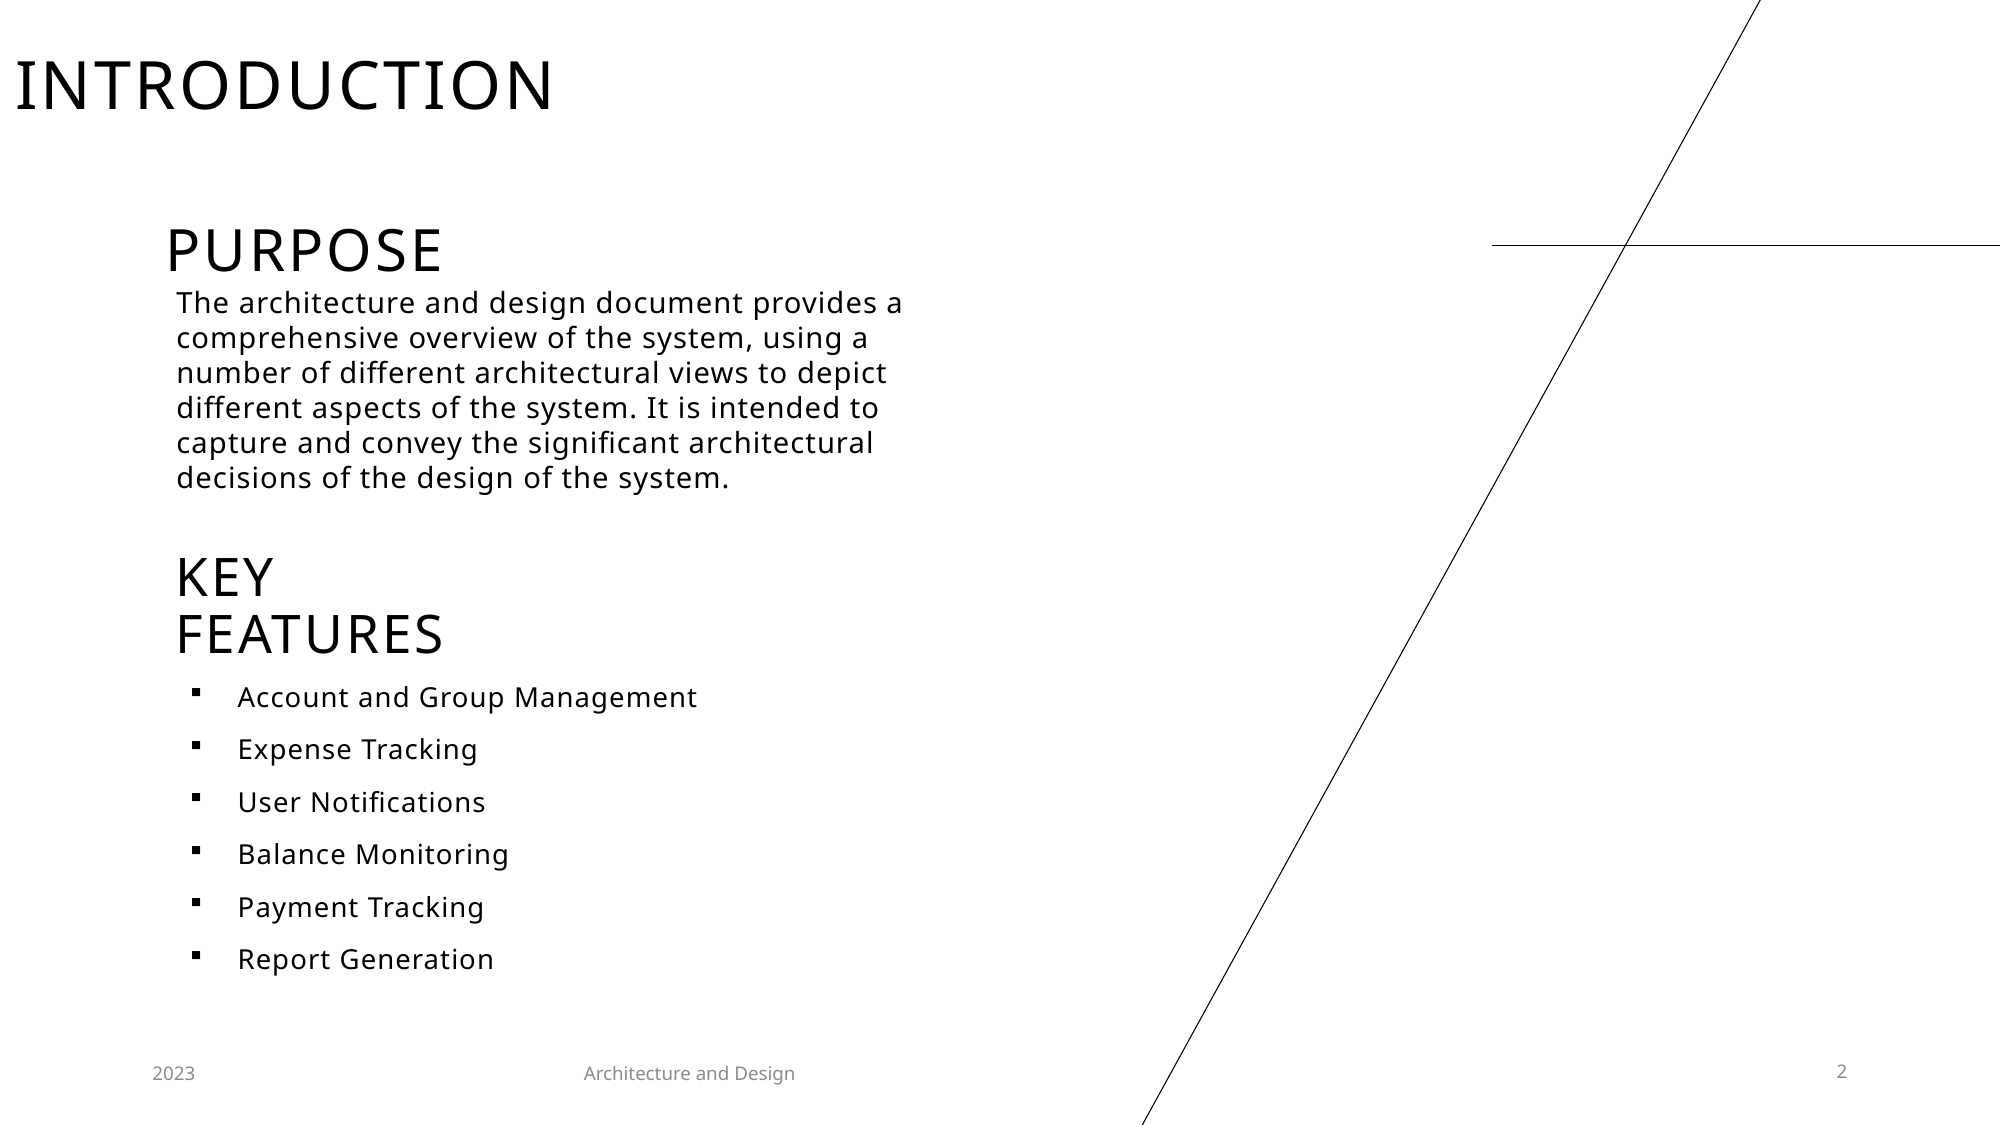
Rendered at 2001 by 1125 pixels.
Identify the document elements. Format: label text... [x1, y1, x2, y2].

title INTRODUCTION [0, 0, 839, 132]
text_box Account and Group Management Expense Tracking User Notifications Balance Monitoring Payment Tracking Report Generation [175, 672, 1014, 985]
slide_number 2 [1412, 1042, 1863, 1103]
footer Architecture and Design [404, 1042, 975, 1103]
list The architecture and design document provides a comprehensive overview of the system, using a number of different architectural views to depict different aspects of the system. It is intended to capture and convey the significant architectural decisions of the design of the system. [161, 276, 1000, 527]
text_box Purpose [150, 159, 464, 292]
slide_number 2023 [137, 1042, 338, 1103]
text_box Key Features [160, 540, 474, 673]
